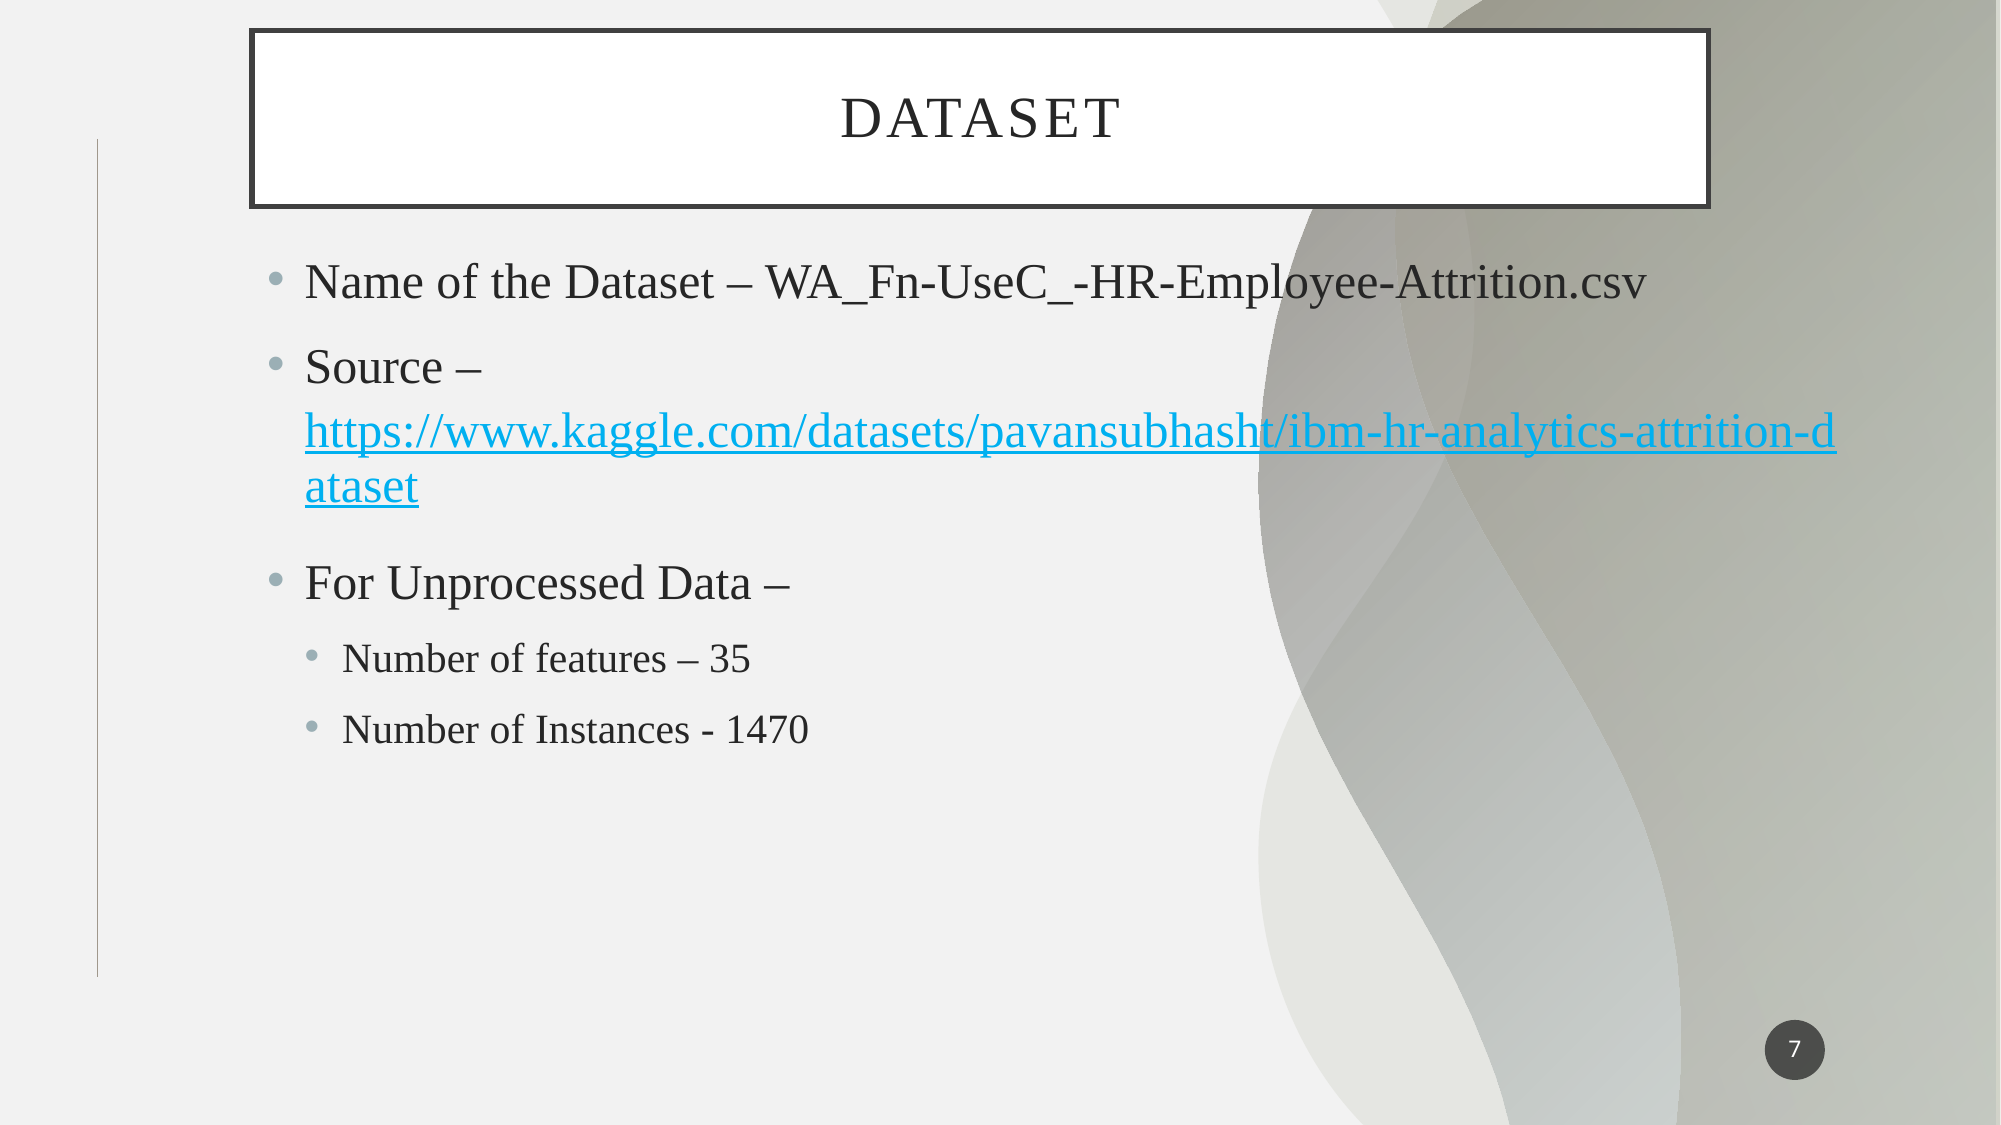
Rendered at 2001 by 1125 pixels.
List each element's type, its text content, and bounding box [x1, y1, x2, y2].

list Name of the Dataset – WA_Fn-UseC_-HR-Employee-Attrition.csv Source – https://www.kaggle.com/datasets/pavansubhasht/ibm-hr-analytics-attrition-dataset For Unprocessed Data – Number of features – 35 Number of Instances - 1470 [251, 241, 1869, 954]
title Dataset [249, 28, 1711, 209]
slide_number 7 [1764, 1019, 1825, 1080]
